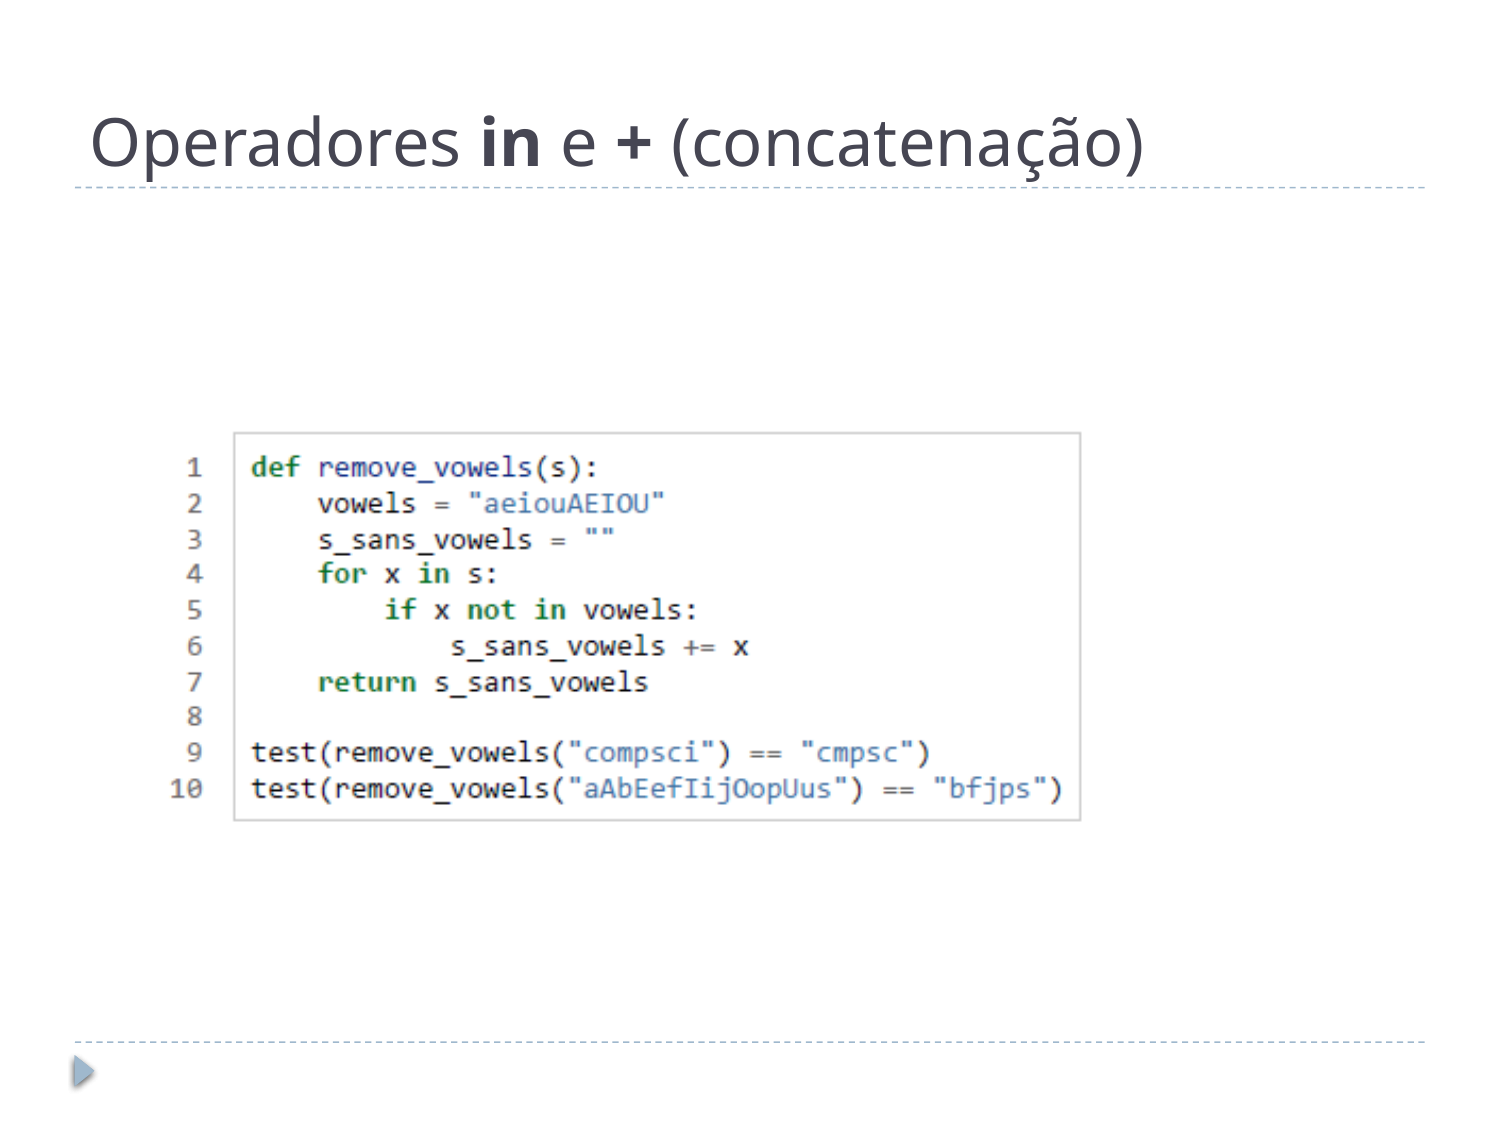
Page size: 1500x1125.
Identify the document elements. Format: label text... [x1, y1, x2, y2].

title Operadores in e + (concatenação) [75, 37, 1425, 188]
picture [118, 390, 1118, 859]
